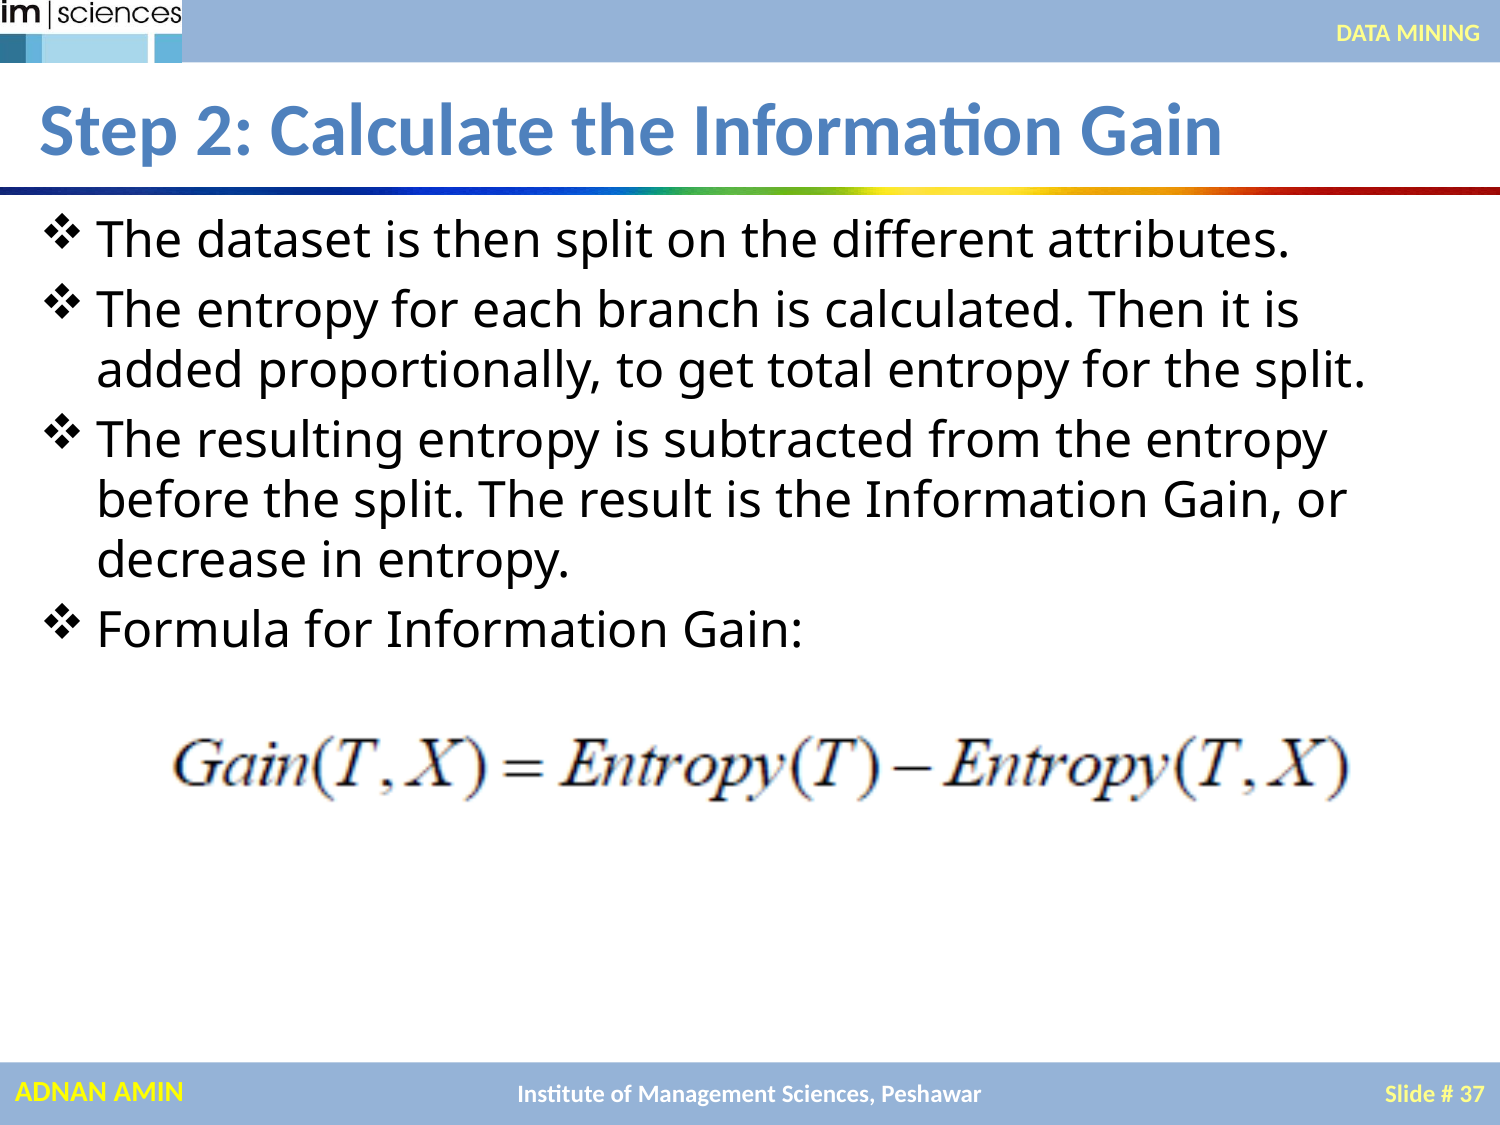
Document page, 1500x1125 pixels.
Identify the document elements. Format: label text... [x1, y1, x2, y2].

picture [0, 187, 634, 195]
picture [639, 187, 1500, 195]
slide_number DATA MINING [0, 1, 1496, 62]
picture [152, 715, 1358, 821]
footer Institute of Management Sciences, Peshawar [362, 1062, 1138, 1123]
list The dataset is then split on the different attributes. The entropy for each branch is calculated. Then it is added proportionally, to get total entropy for the split. The resulting entropy is subtracted from the entropy before the split. The result is the Information Gain, or decrease in entropy. Formula for Information Gain: [24, 200, 1450, 1005]
title Step 2: Calculate the Information Gain [24, 62, 1475, 188]
slide_number Slide # 37 [1149, 1062, 1500, 1123]
